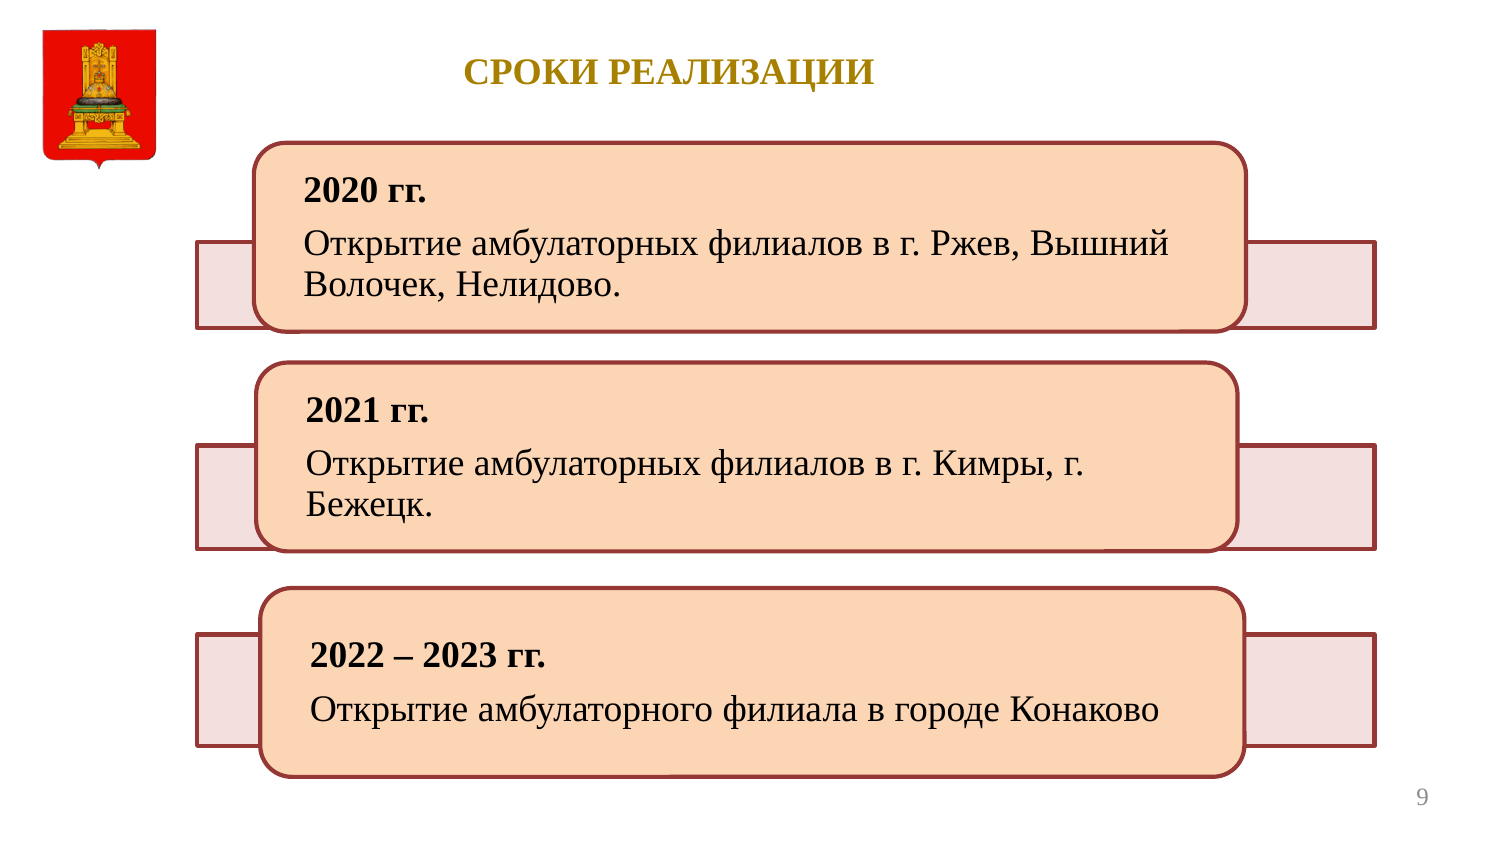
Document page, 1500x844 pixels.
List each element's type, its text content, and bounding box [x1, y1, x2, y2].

slide_number 9 [1093, 773, 1444, 819]
text_box СРОКИ РЕАЛИЗАЦИИ [442, 41, 896, 98]
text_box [196, 140, 1375, 809]
picture [39, 21, 165, 177]
